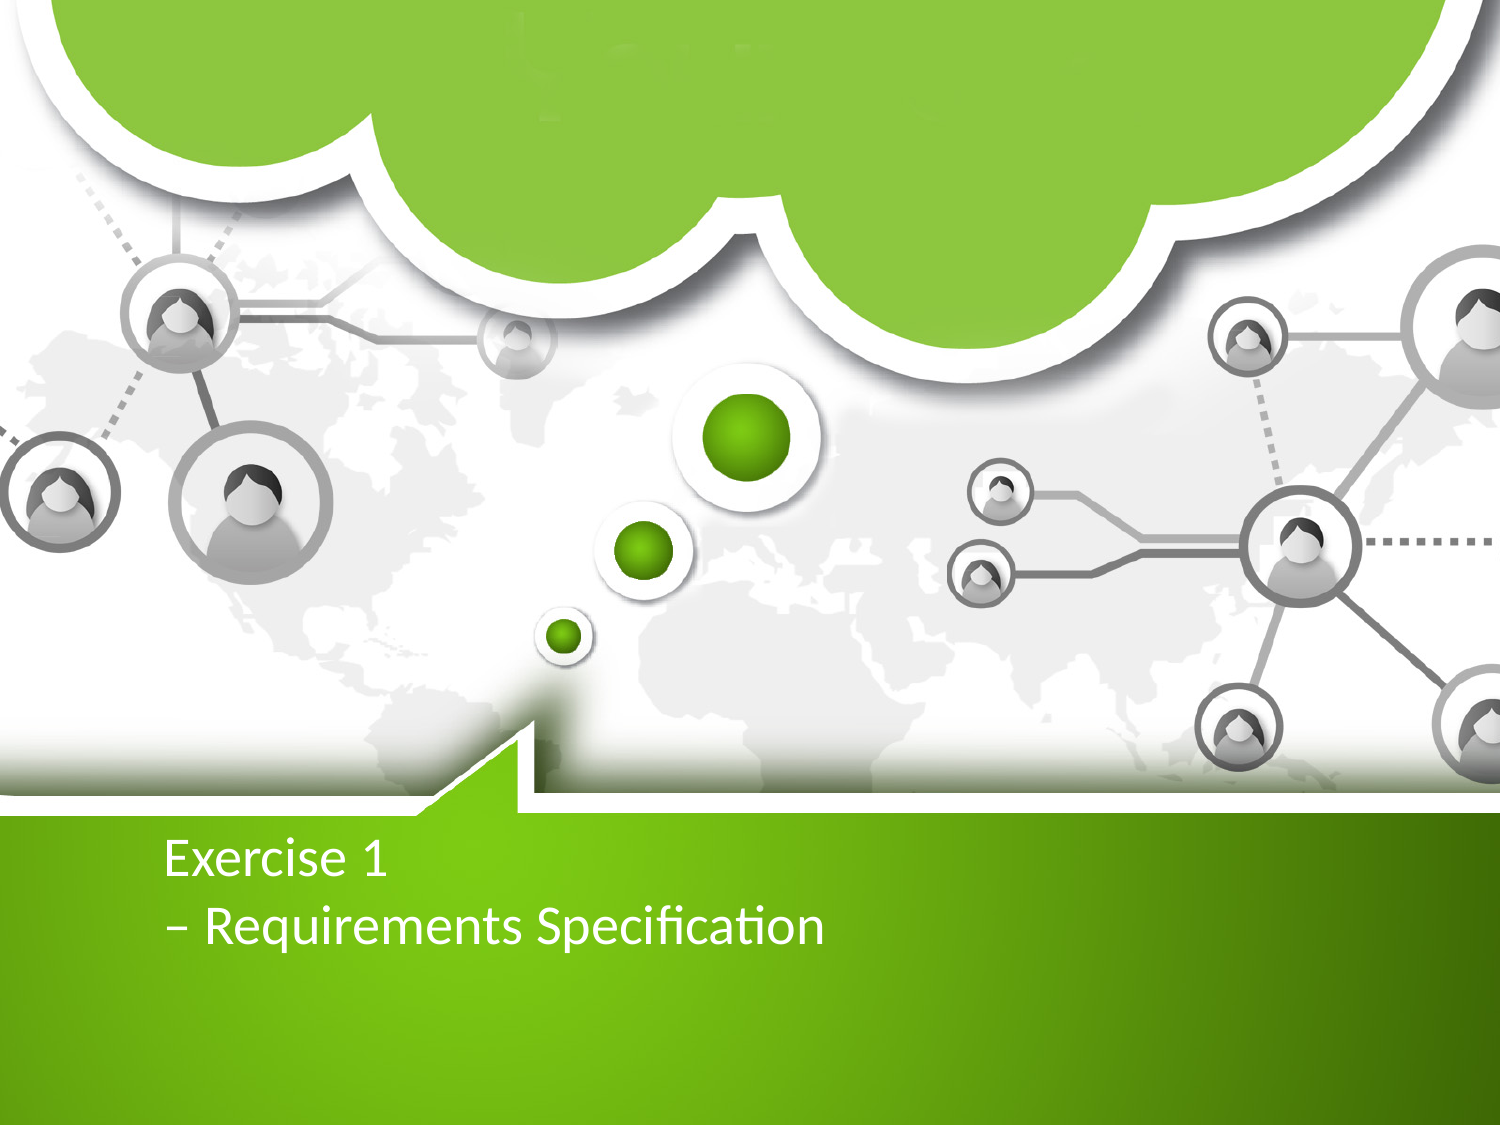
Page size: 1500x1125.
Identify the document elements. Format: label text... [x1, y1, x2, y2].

title Exercise 1 – Requirements Specification [148, 813, 1477, 964]
picture [0, 0, 1500, 1125]
